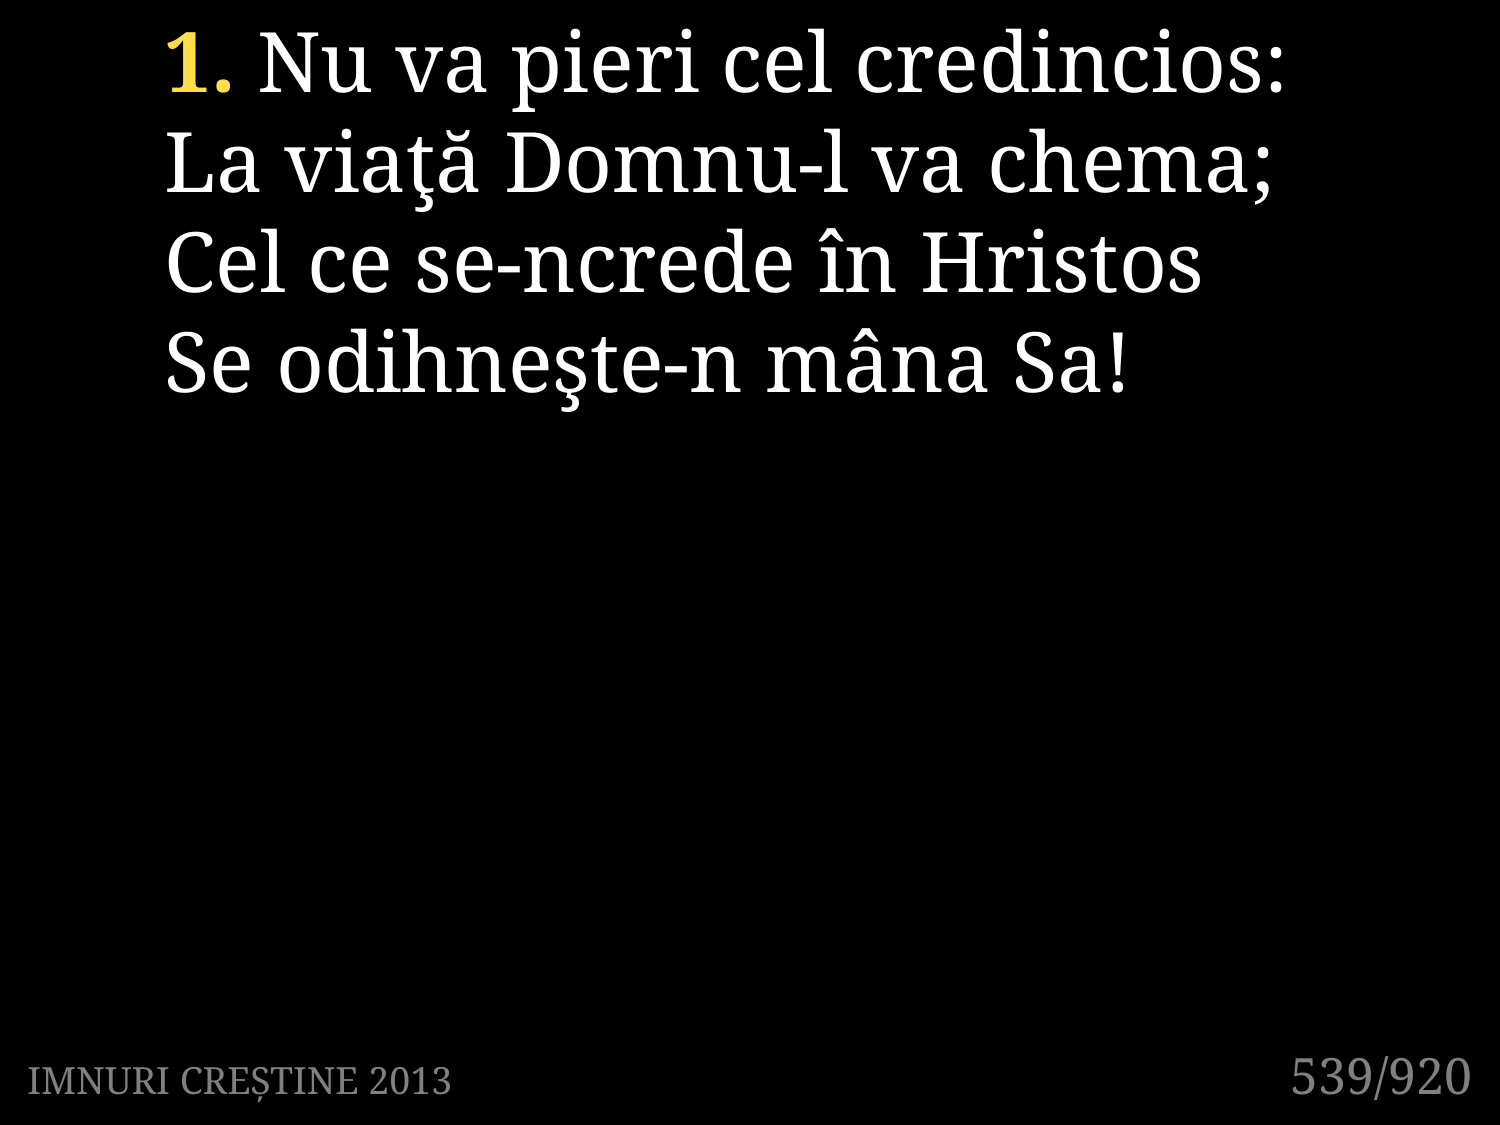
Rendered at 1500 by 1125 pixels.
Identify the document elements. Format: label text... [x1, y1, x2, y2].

text_box 1. Nu va pieri cel credincios: La viaţă Domnu-l va chema; Cel ce se-ncrede în Hristos Se odihneşte-n mâna Sa! [149, 2, 1500, 417]
text_box 539/920 [637, 1037, 1488, 1113]
text_box IMNURI CREȘTINE 2013 [12, 1049, 637, 1110]
